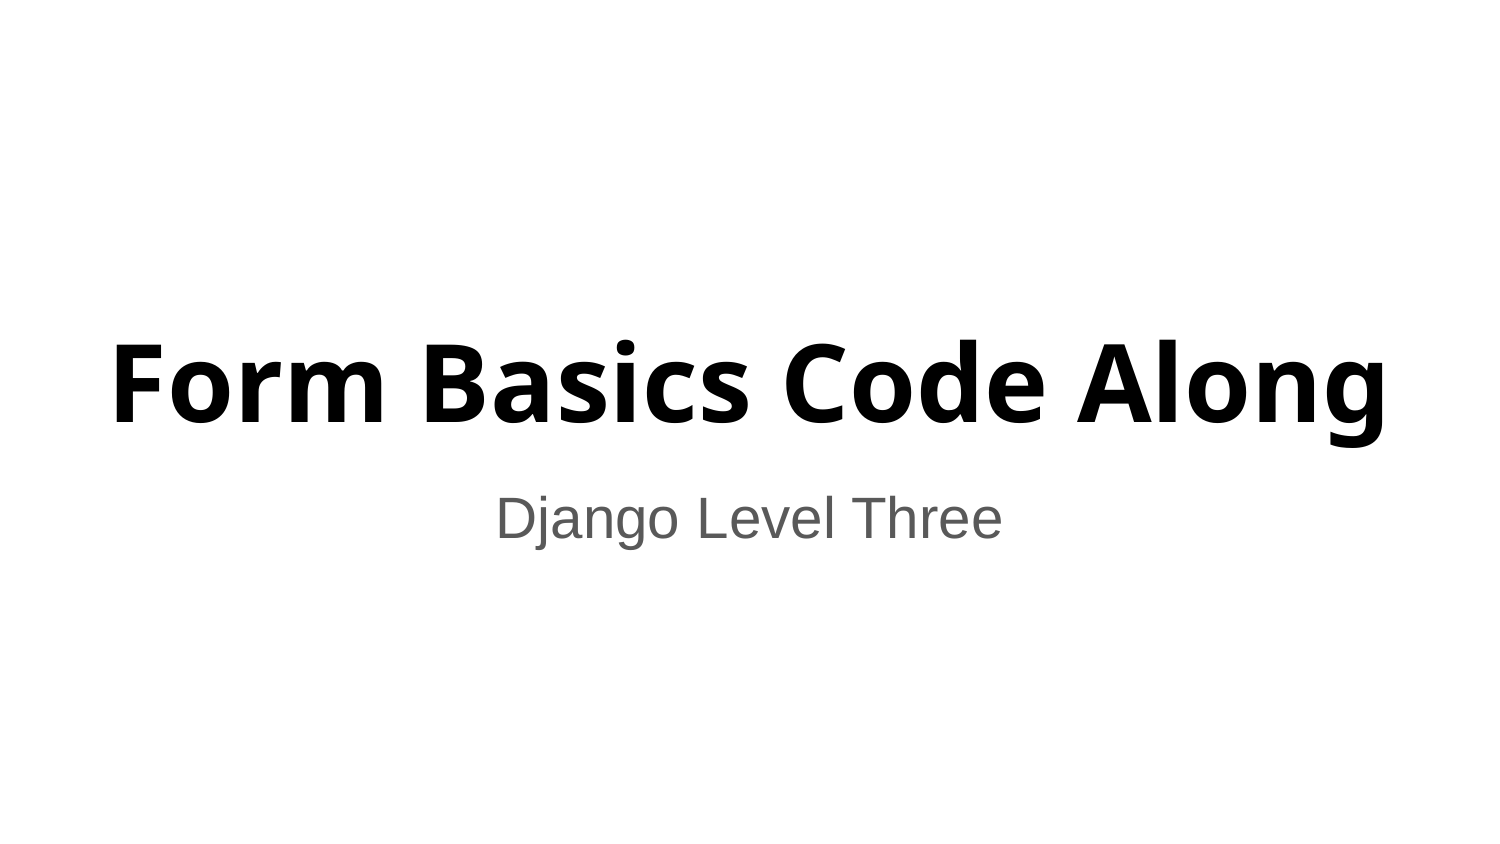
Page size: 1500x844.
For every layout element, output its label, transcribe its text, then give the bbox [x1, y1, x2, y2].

subtitle Django Level Three [51, 464, 1449, 595]
title Form Basics Code Along [51, 122, 1449, 459]
